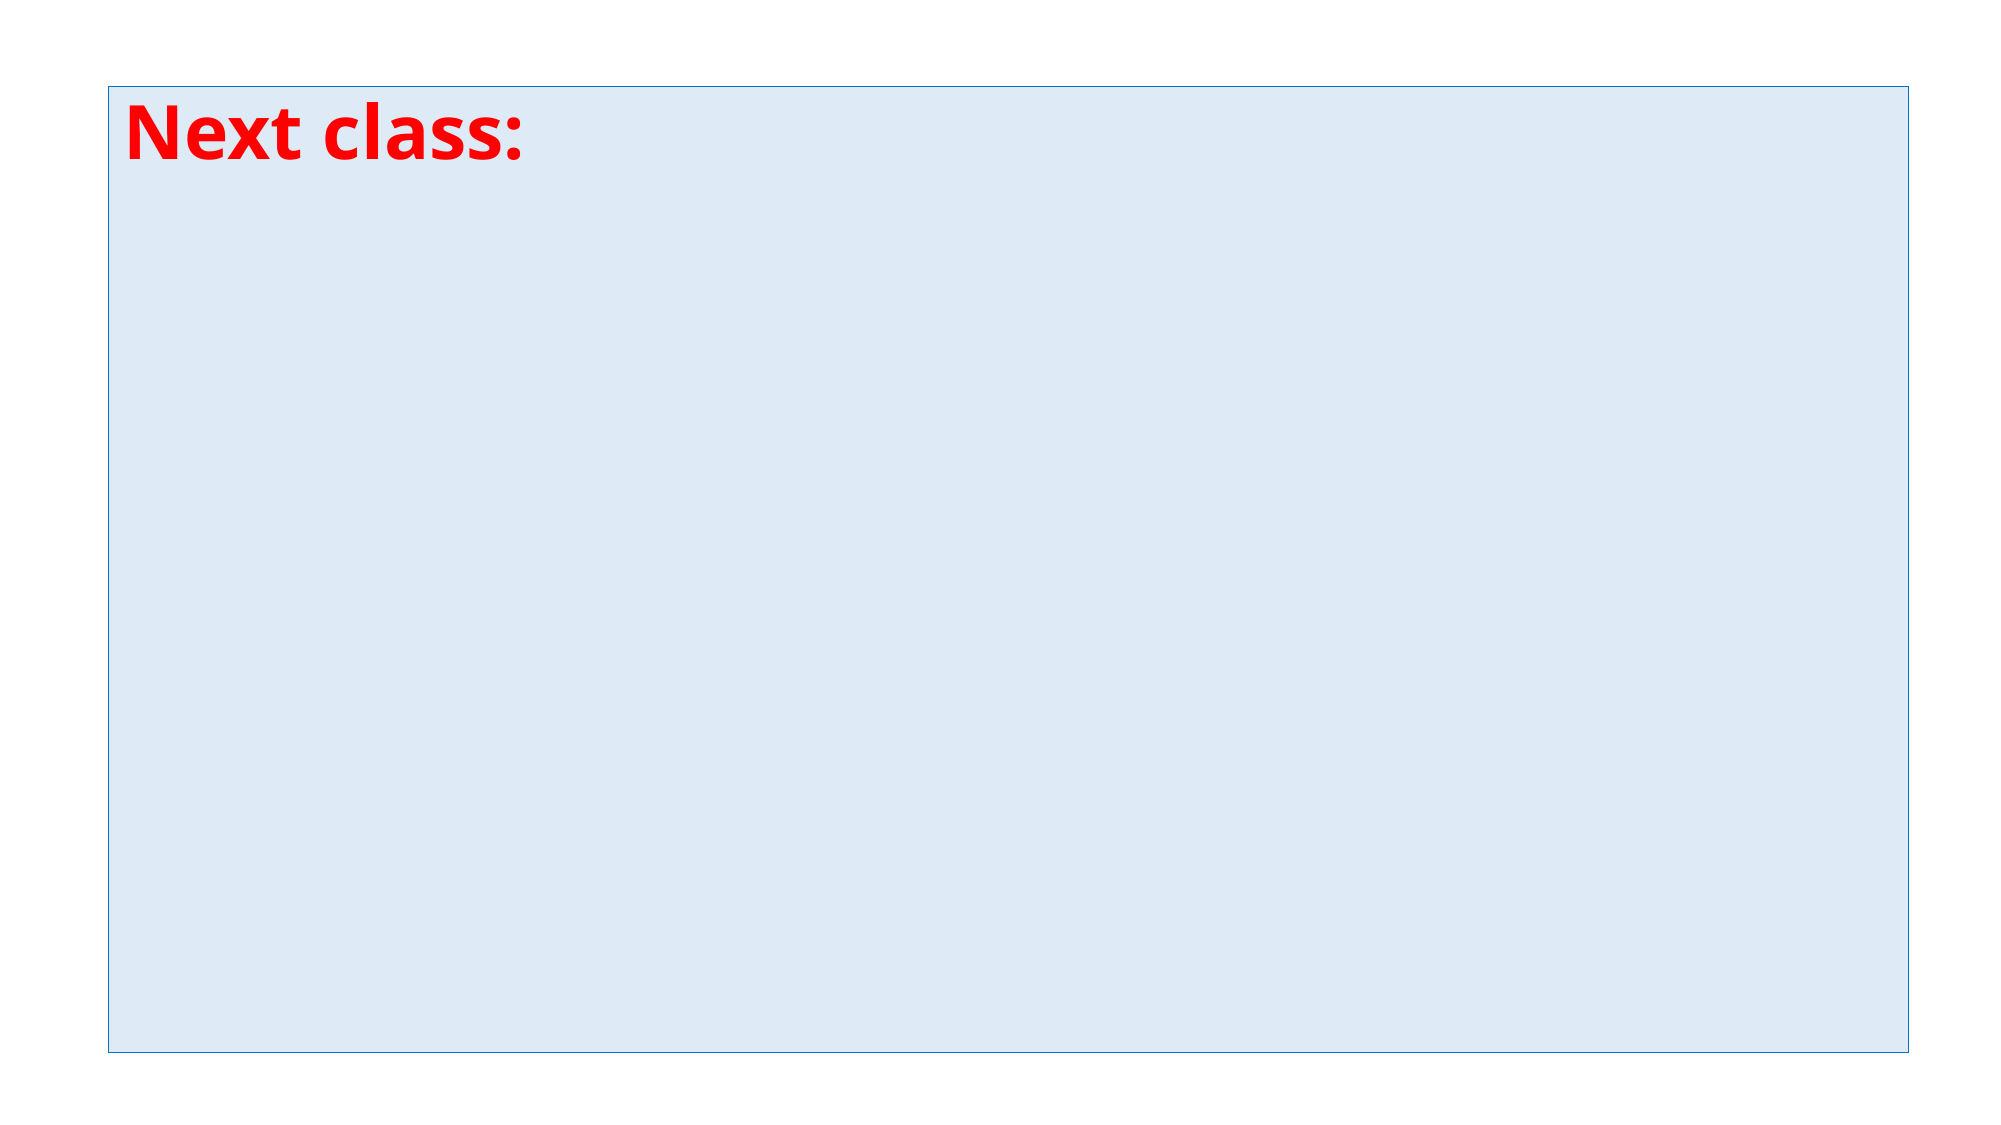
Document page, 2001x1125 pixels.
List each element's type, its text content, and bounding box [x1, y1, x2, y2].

list Next class: [108, 86, 1909, 1053]
